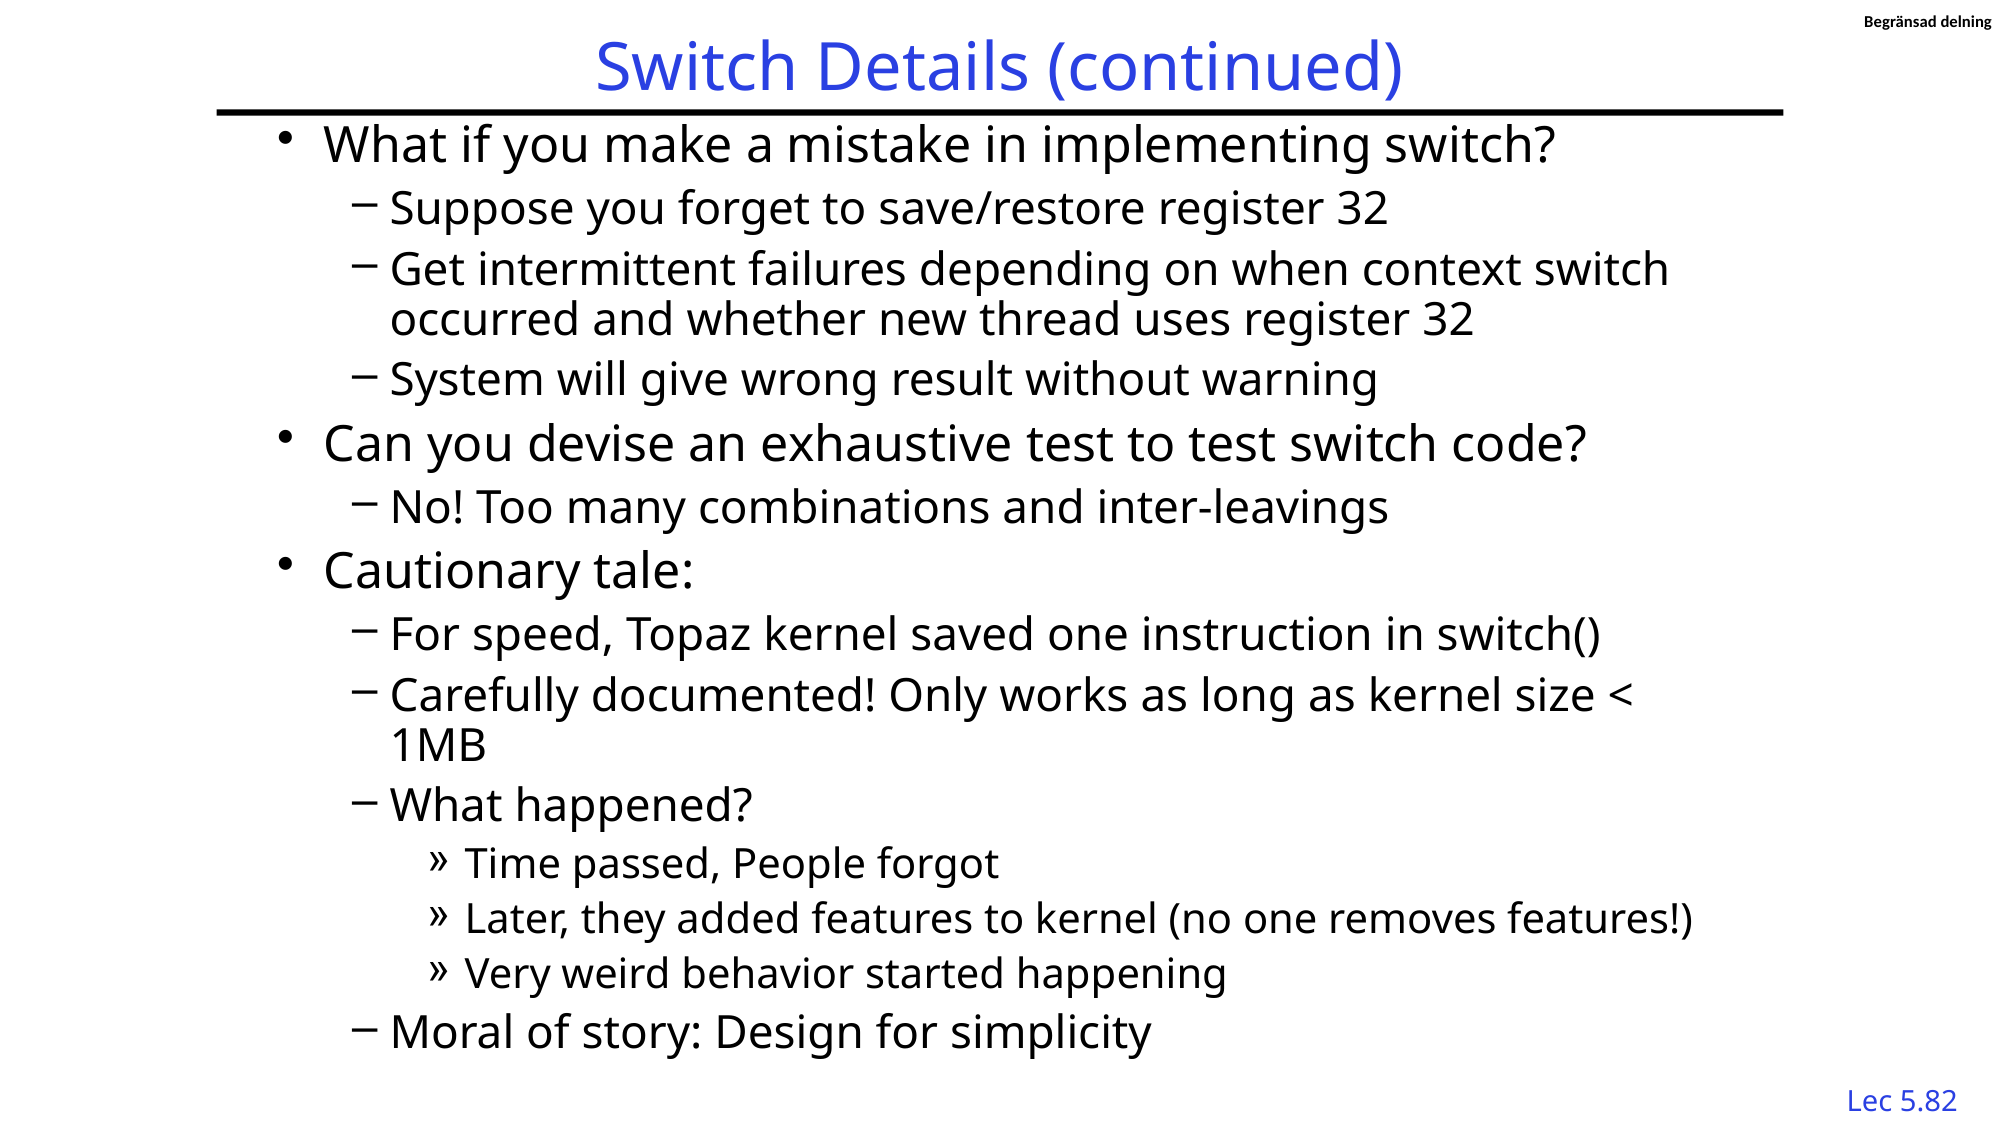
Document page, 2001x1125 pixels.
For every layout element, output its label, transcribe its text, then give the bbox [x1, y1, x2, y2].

title Switch Details (continued) [216, 24, 1784, 113]
list What if you make a mistake in implementing switch? Suppose you forget to save/restore register 32 Get intermittent failures depending on when context switch occurred and whether new thread uses register 32 System will give wrong result without warning Can you devise an exhaustive test to test switch code? No! Too many combinations and inter-leavings Cautionary tale: For speed, Topaz kernel saved one instruction in switch() Carefully documented! Only works as long as kernel size < 1MB What happened? Time passed, People forgot Later, they added features to kernel (no one removes features!) Very weird behavior started happening Moral of story: Design for simplicity [262, 112, 1738, 1100]
